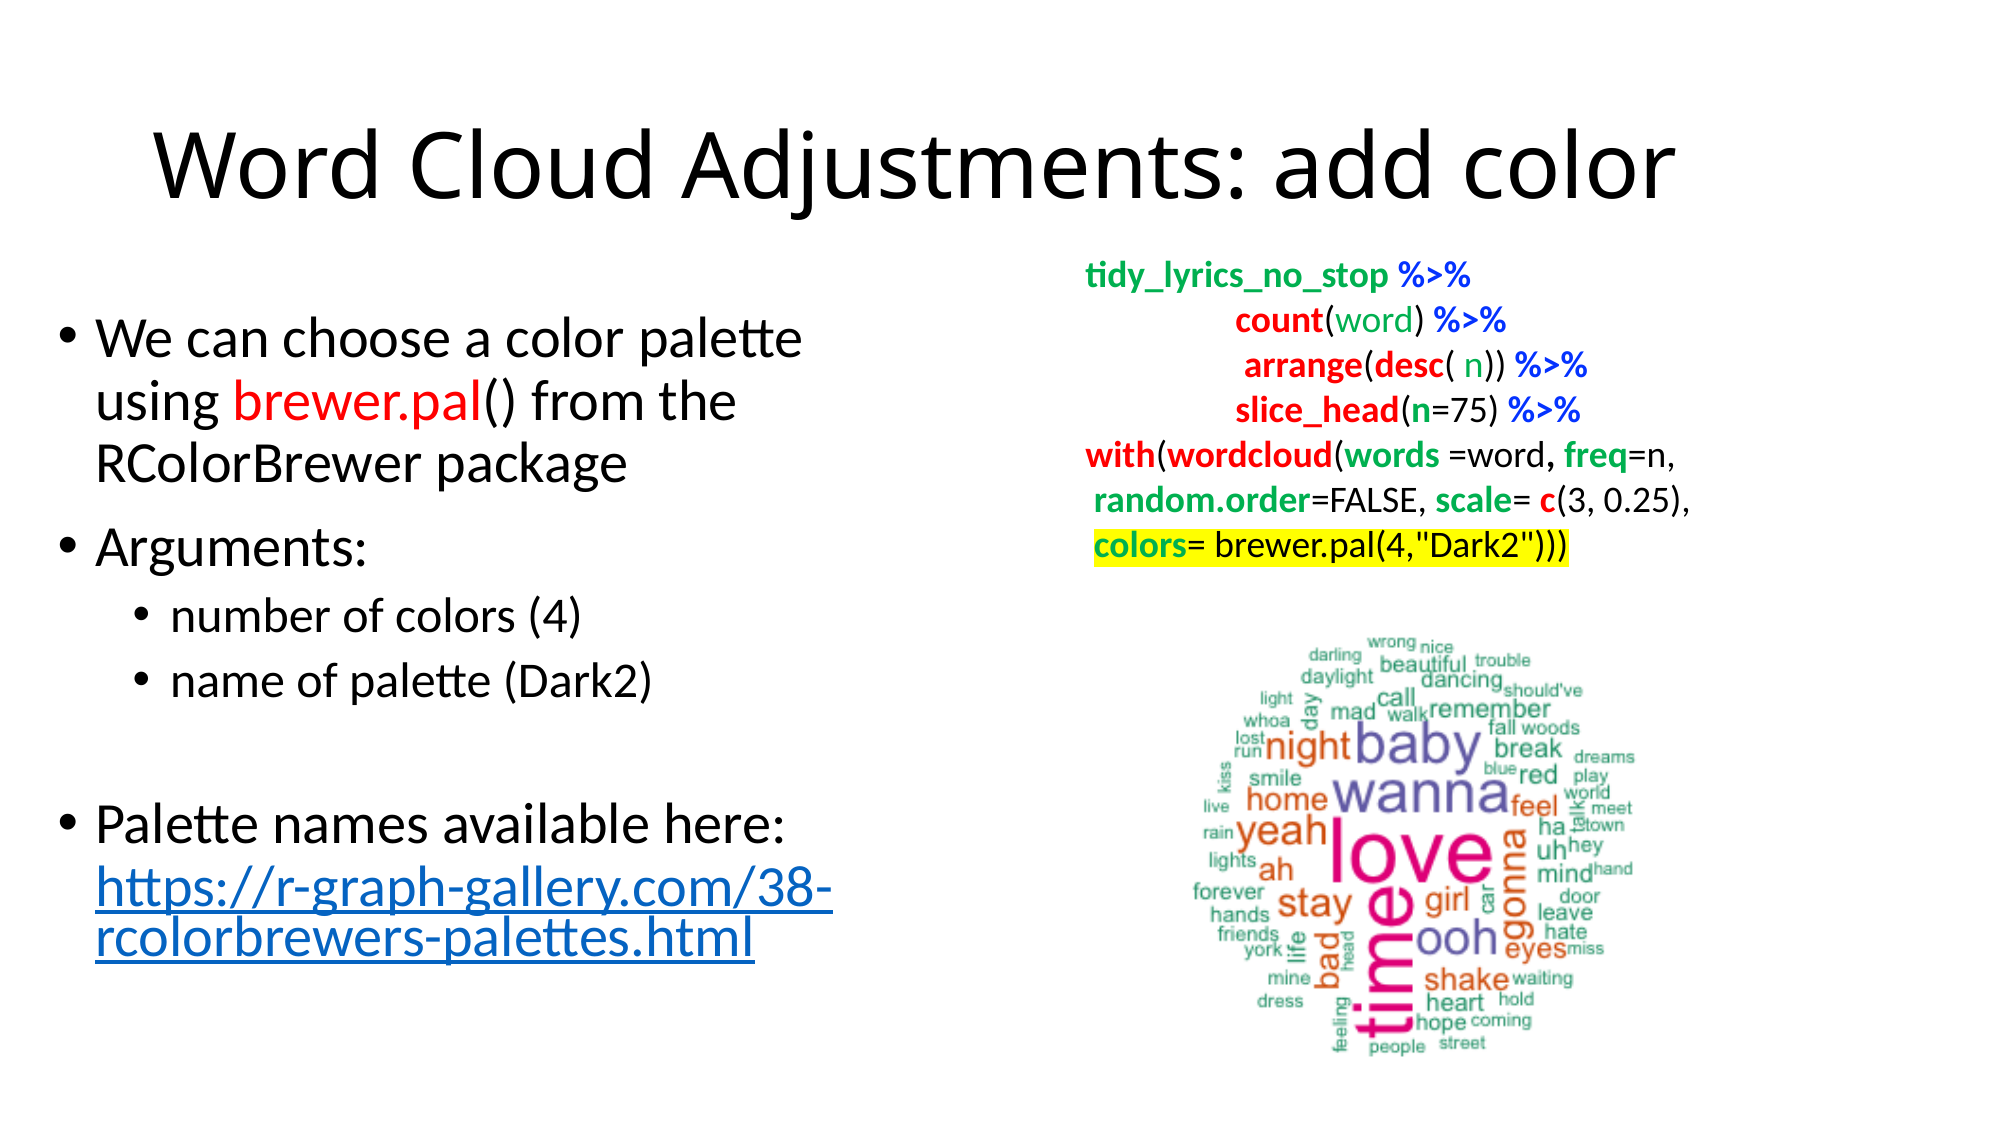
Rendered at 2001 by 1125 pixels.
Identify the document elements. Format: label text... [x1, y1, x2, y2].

title Word Cloud Adjustments: add color [137, 59, 1863, 278]
list We can choose a color palette using brewer.pal() from the RColorBrewer package Arguments: number of colors (4) name of palette (Dark2) Palette names available here: https://r-graph-gallery.com/38-rcolorbrewers-palettes.html [42, 299, 852, 1014]
picture [1148, 601, 1694, 1099]
text_box tidy_lyrics_no_stop %>% count(word) %>% arrange(desc( n)) %>% slice_head(n=75) %>% with(wordcloud(words =word, freq=n, random.order=FALSE, scale= c(3, 0.25), colors= brewer.pal(4,"Dark2"))) [1070, 242, 2000, 572]
